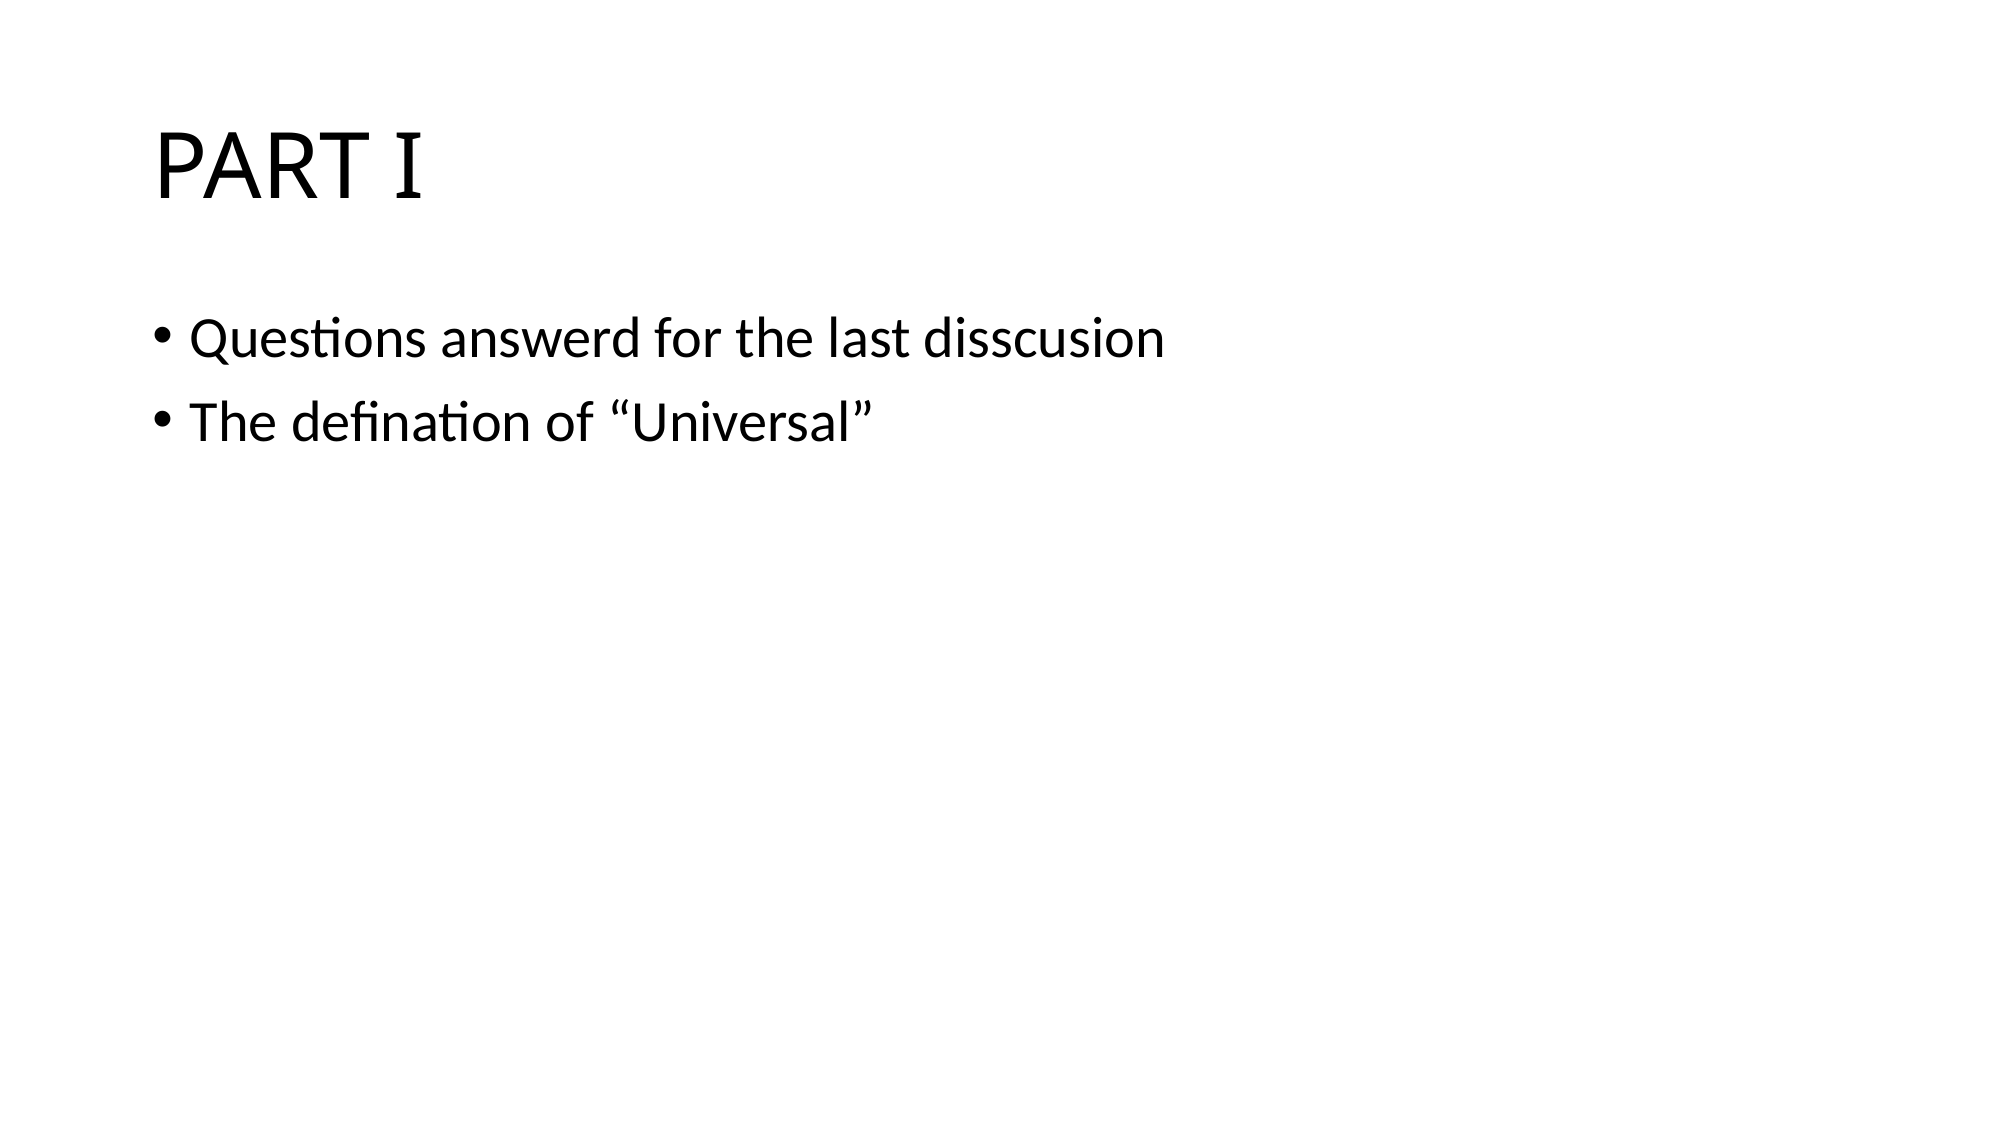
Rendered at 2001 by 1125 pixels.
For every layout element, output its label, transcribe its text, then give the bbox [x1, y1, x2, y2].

list Questions answerd for the last disscusion The defination of “Universal” [137, 299, 1863, 1014]
title PART I [137, 59, 1863, 278]
